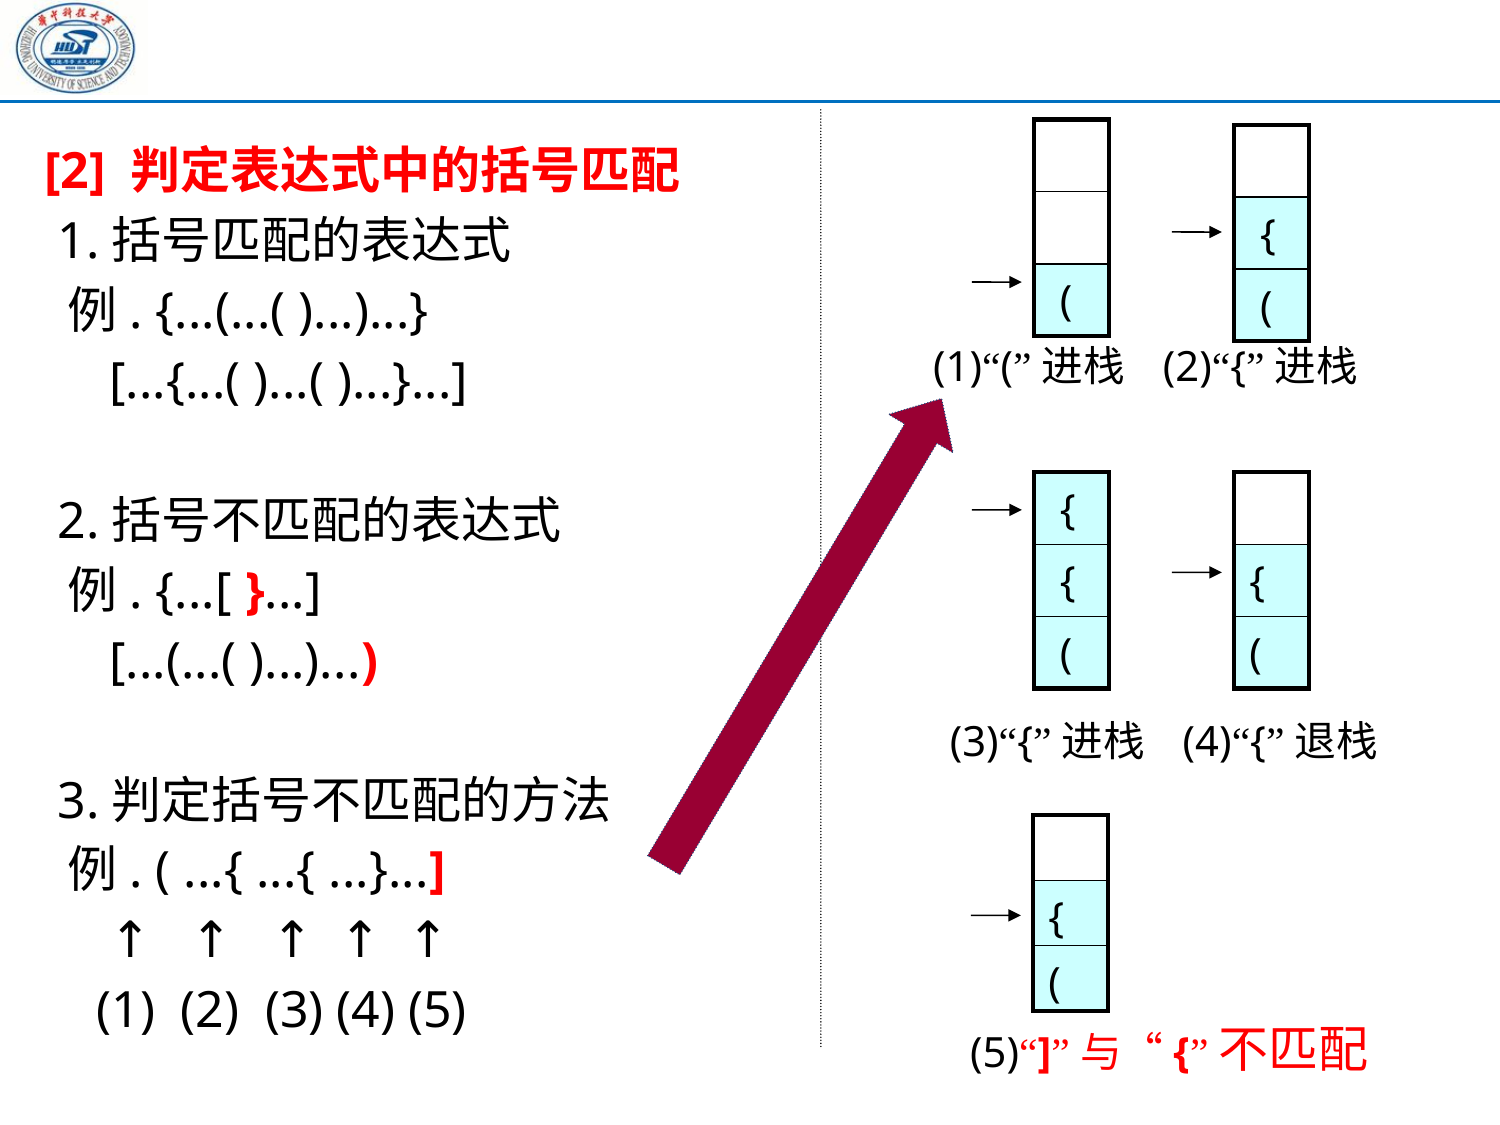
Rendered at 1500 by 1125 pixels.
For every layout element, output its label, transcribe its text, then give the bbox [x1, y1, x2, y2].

table_cell ( [1036, 265, 1107, 332]
table_cell { [1036, 545, 1107, 616]
table_cell ( [1236, 270, 1307, 332]
text_box [970, 909, 1021, 922]
table_header [1236, 127, 1307, 196]
table_cell ( [1036, 617, 1107, 686]
text_box [1171, 225, 1222, 239]
table_cell { [1236, 198, 1307, 268]
text_box (3)“{”进栈 (4)“{”退栈 [935, 707, 1403, 772]
table_cell { [1035, 881, 1106, 945]
text_box [647, 398, 954, 875]
table_header { [1036, 474, 1107, 544]
table_cell { [1236, 545, 1307, 616]
table_cell ( [1035, 946, 1106, 1009]
table_header [1036, 122, 1107, 191]
picture [0, 0, 148, 95]
table_cell ( [1236, 617, 1307, 686]
table_header [1236, 474, 1307, 544]
text_box (1)“(”进栈 (2)“{”进栈 [918, 332, 1374, 397]
table_cell [1036, 192, 1107, 263]
text_box [971, 503, 1022, 517]
list [2] 判定表达式中的括号匹配 1.括号匹配的表达式 例. {...(...( )...)...} [...{...( )...( )...}...] 2.括号不匹配的表达式 例. {...[ }...] [...(...( )...)...) 3.判定括号不匹配的方法 例. ( ...{ ...{ ...}...] ↑ ↑ ↑ ↑ ↑ (1) (2) (3) (4) (5) [29, 130, 843, 1118]
text_box [971, 275, 1022, 289]
text_box (5)“]”与“{”不匹配 [955, 1010, 1384, 1086]
table_header [1035, 817, 1106, 880]
text_box [1171, 566, 1222, 579]
